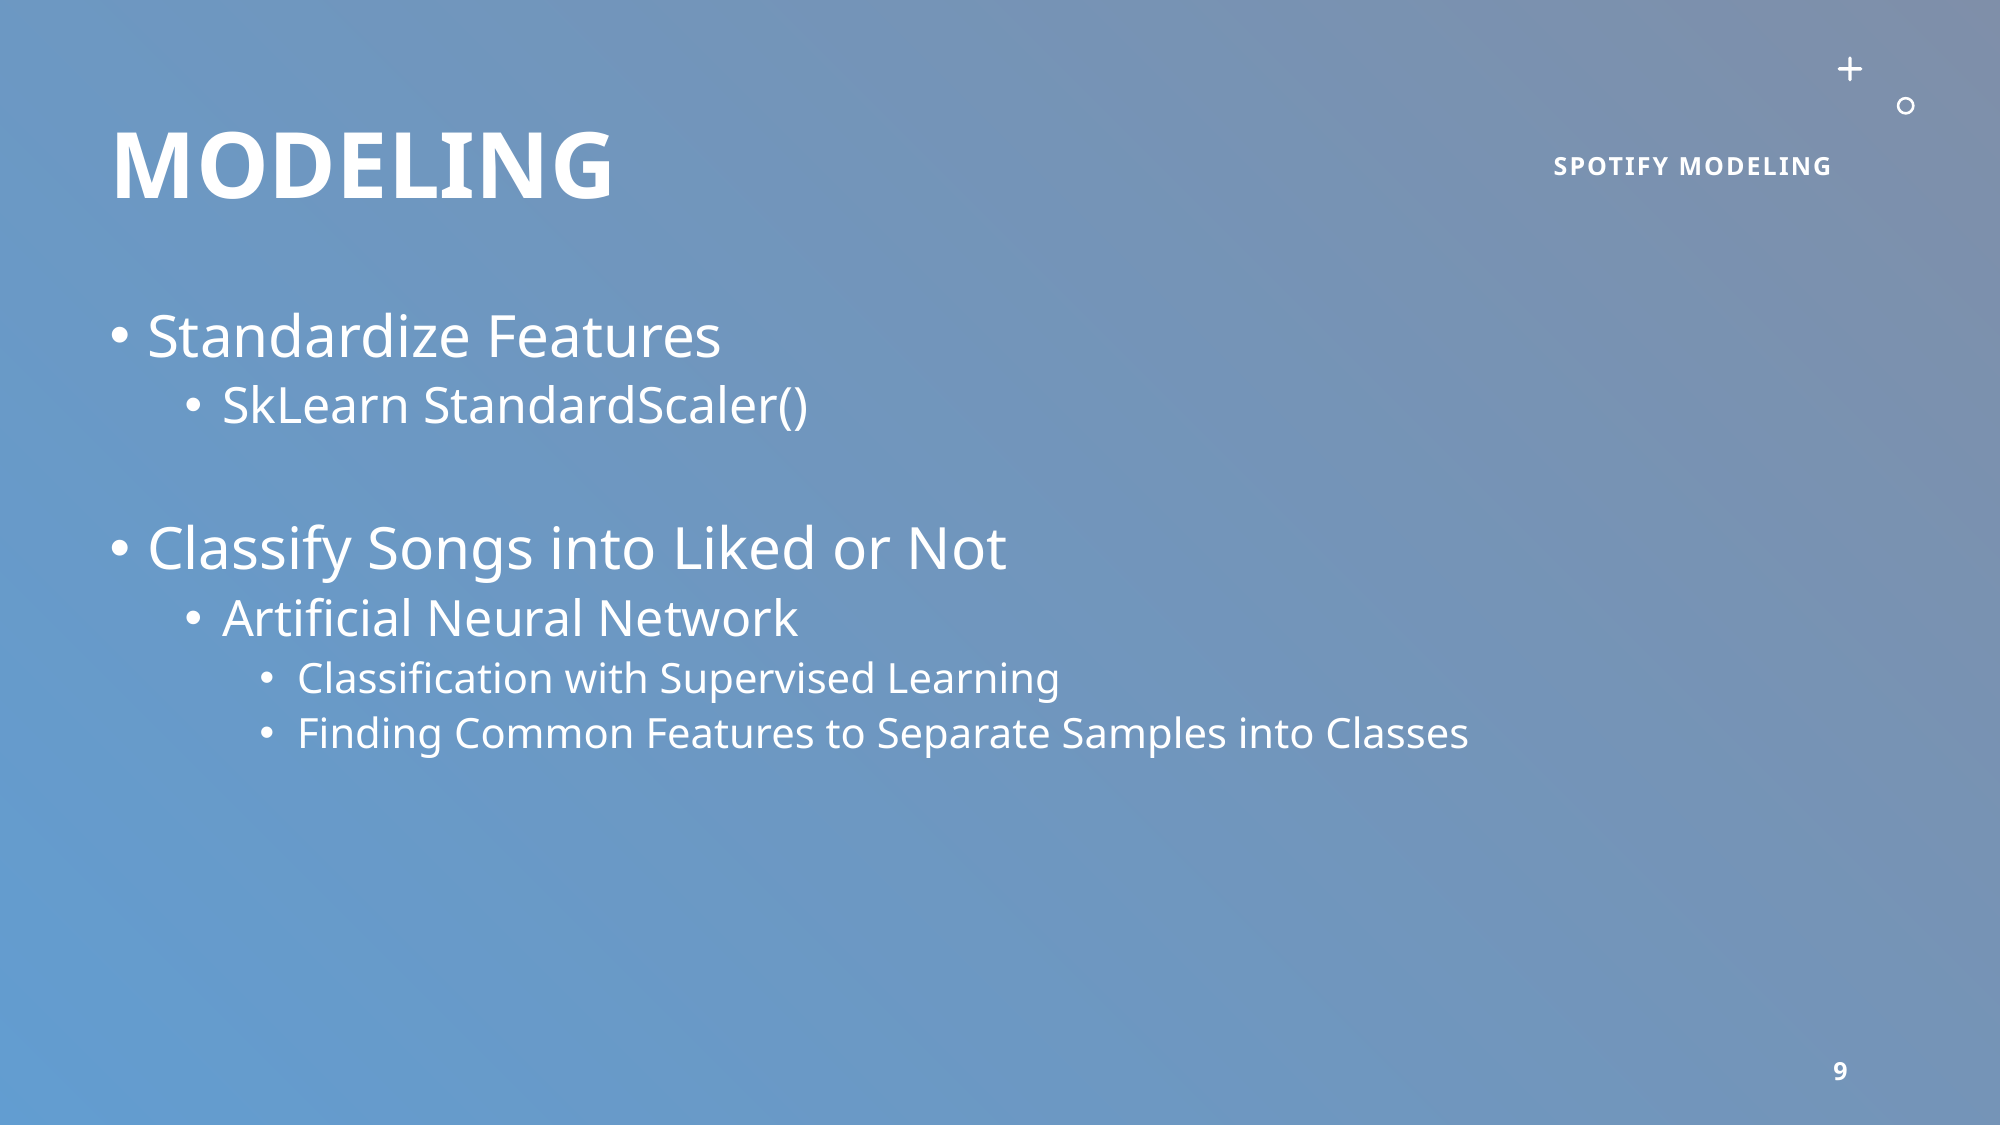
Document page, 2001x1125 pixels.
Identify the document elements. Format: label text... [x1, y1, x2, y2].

footer Spotify Modeling [1395, 138, 1991, 198]
slide_number 9 [1412, 1042, 1863, 1103]
title Modeling [94, 59, 1862, 278]
list Standardize Features SkLearn StandardScaler() Classify Songs into Liked or Not Artificial Neural Network Classification with Supervised Learning Finding Common Features to Separate Samples into Classes [94, 299, 1862, 1014]
